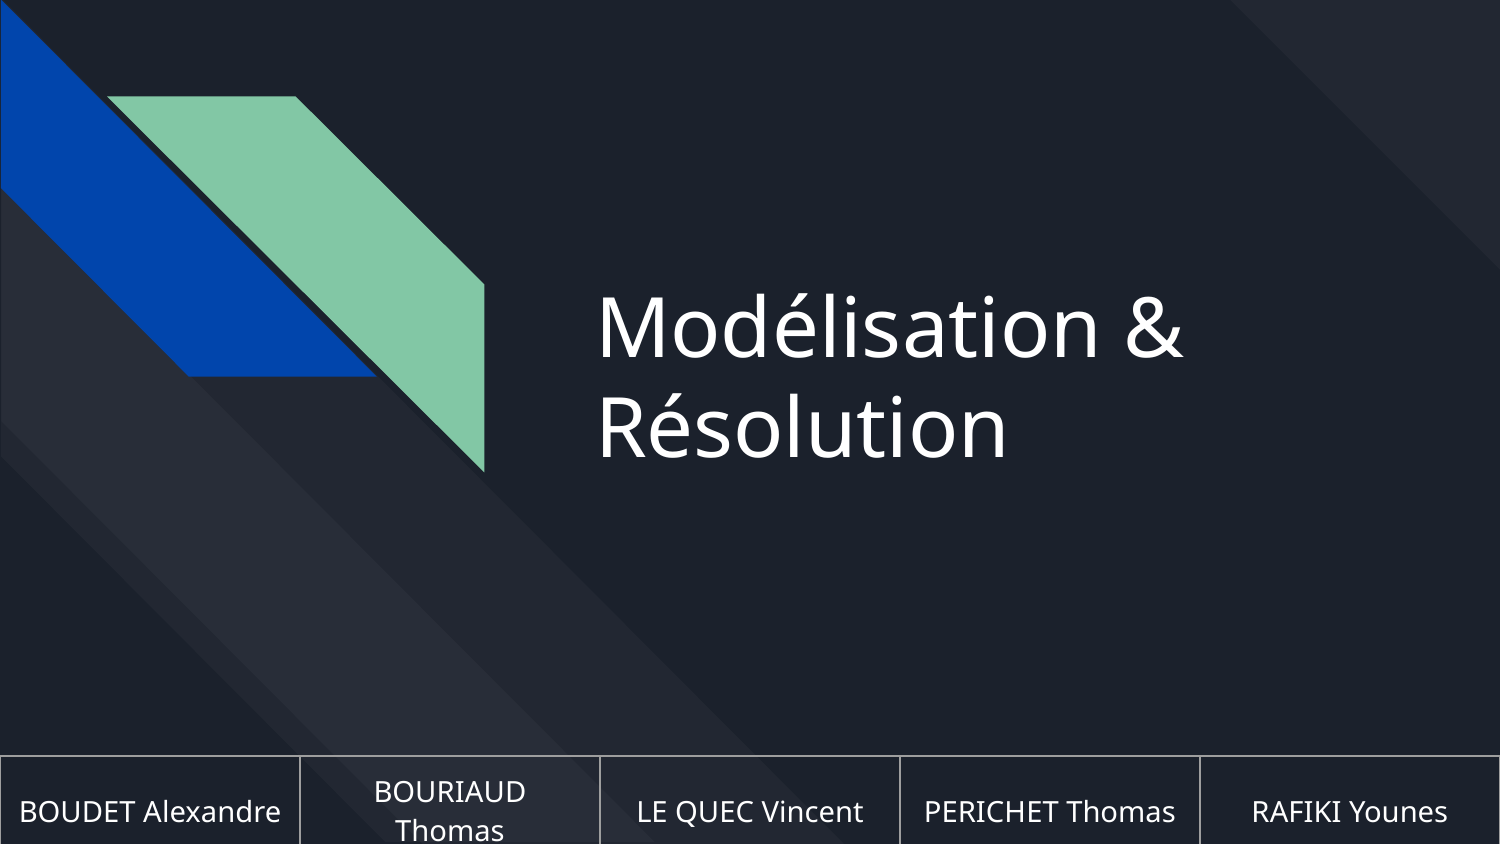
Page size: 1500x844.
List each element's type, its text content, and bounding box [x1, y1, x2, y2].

title Modélisation & Résolution [580, 258, 1404, 518]
table_header BOUDET Alexandre [1, 757, 299, 844]
table_header LE QUEC Vincent [601, 757, 899, 844]
table_header BOURIAUD Thomas [301, 757, 599, 844]
table_header RAFIKI Younes [1201, 757, 1499, 844]
table_header PERICHET Thomas [901, 757, 1199, 844]
